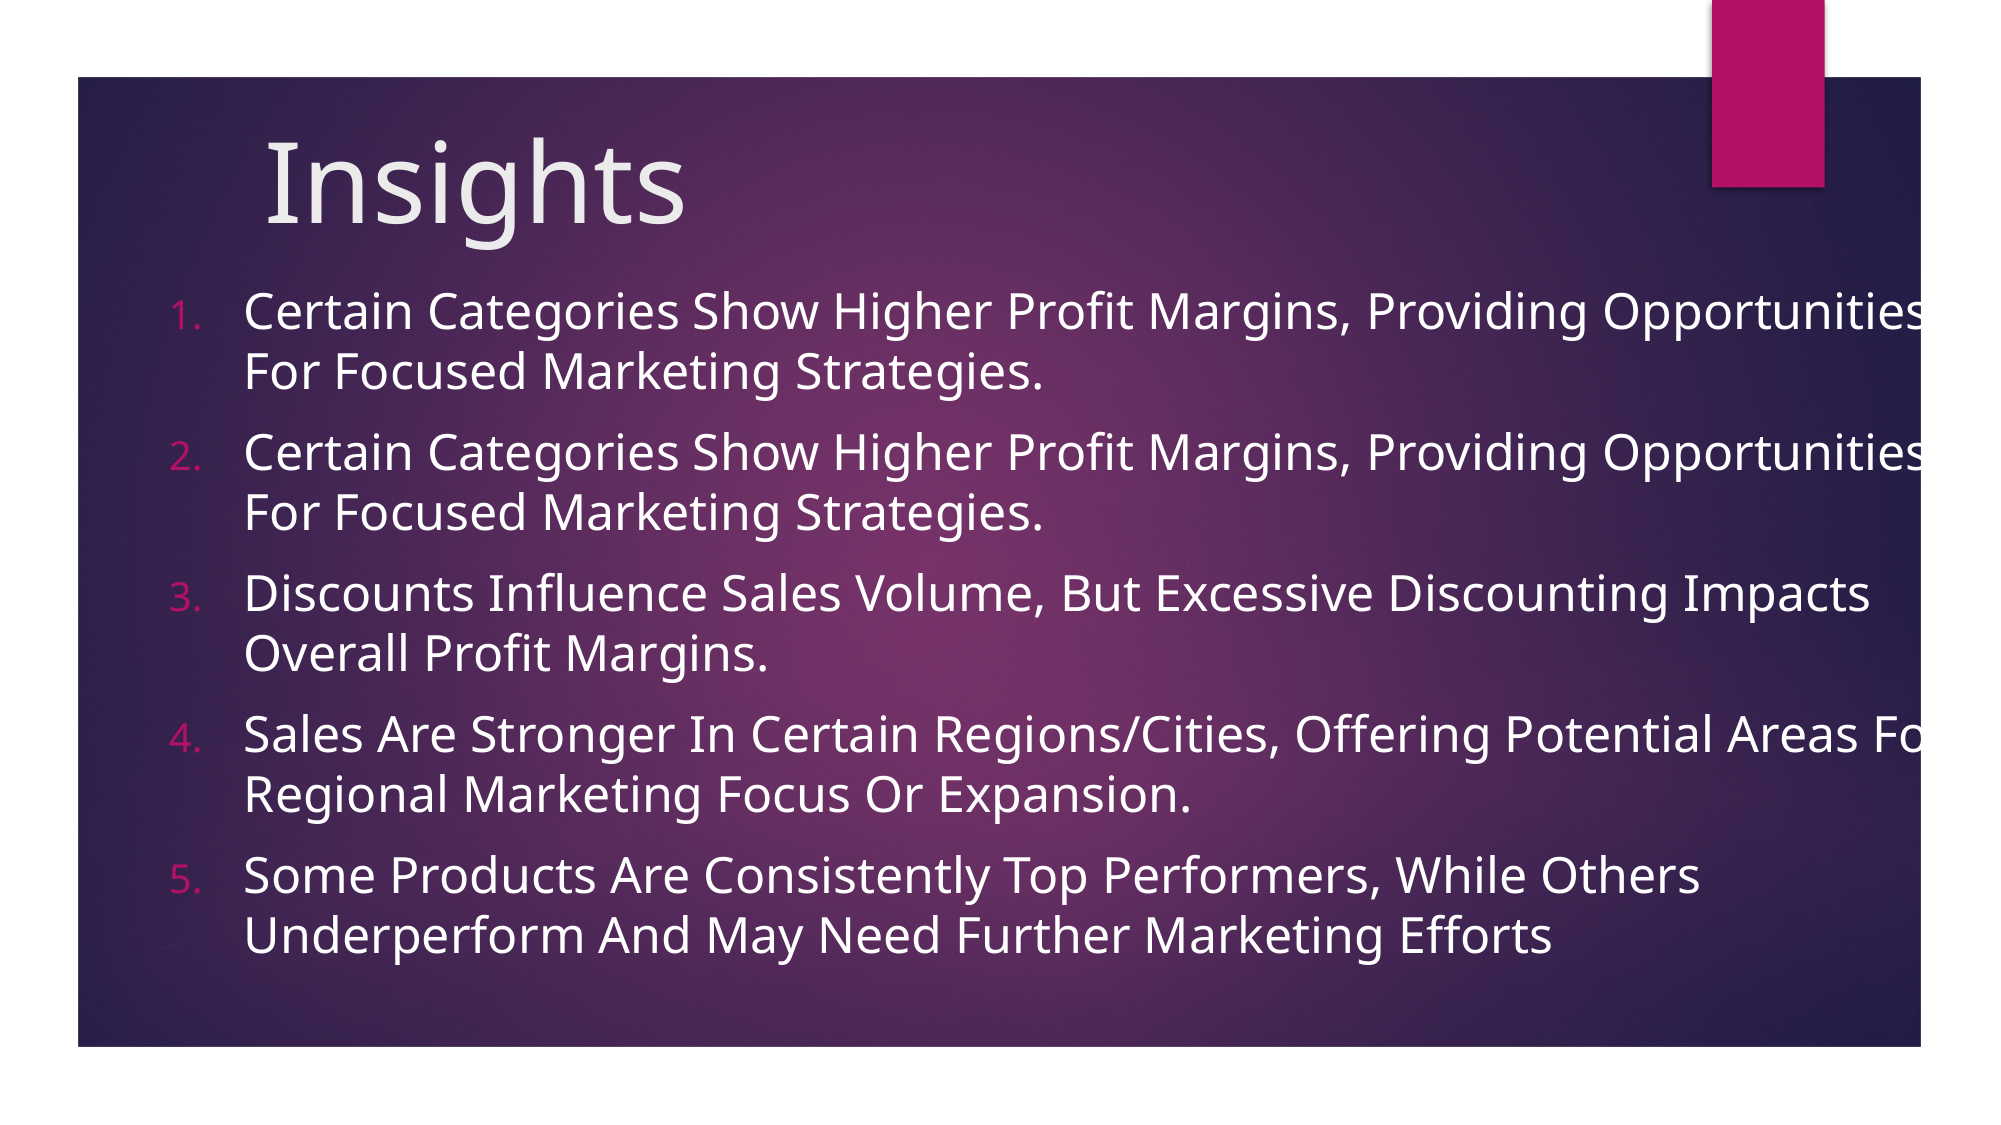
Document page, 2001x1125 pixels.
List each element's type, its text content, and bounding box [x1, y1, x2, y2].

title Insights [249, 65, 1751, 206]
subtitle Certain Categories Show Higher Profit Margins, Providing Opportunities For Focused Marketing Strategies. Certain Categories Show Higher Profit Margins, Providing Opportunities For Focused Marketing Strategies. Discounts Influence Sales Volume, But Excessive Discounting Impacts Overall Profit Margins. Sales Are Stronger In Certain Regions/Cities, Offering Potential Areas For Regional Marketing Focus Or Expansion. Some Products Are Consistently Top Performers, While Others Underperform And May Need Further Marketing Efforts [153, 206, 1969, 1125]
